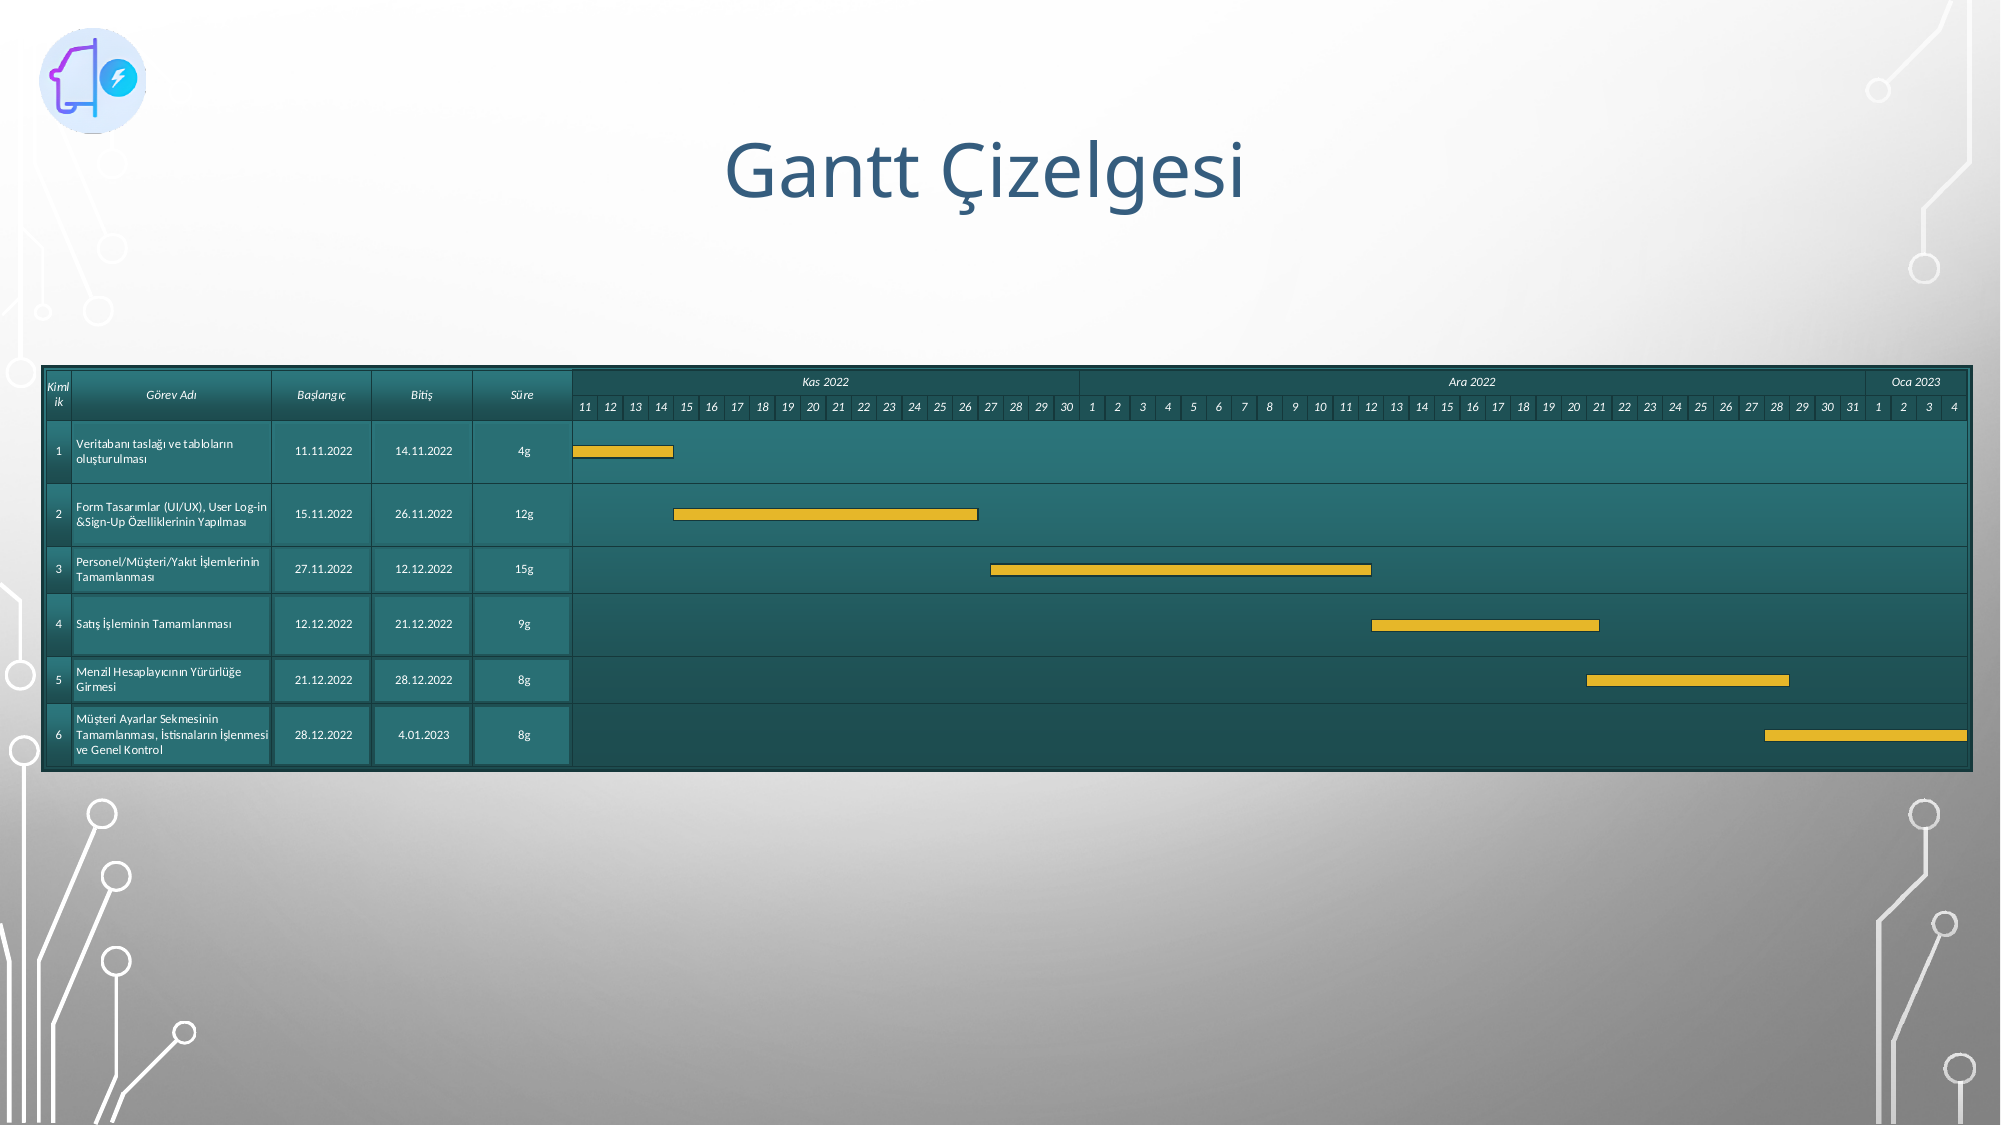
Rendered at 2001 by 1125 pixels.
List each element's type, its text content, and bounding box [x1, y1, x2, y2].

text_box Gantt Çizelgesi [708, 115, 1625, 221]
picture [38, 27, 147, 135]
picture [38, 362, 1974, 773]
